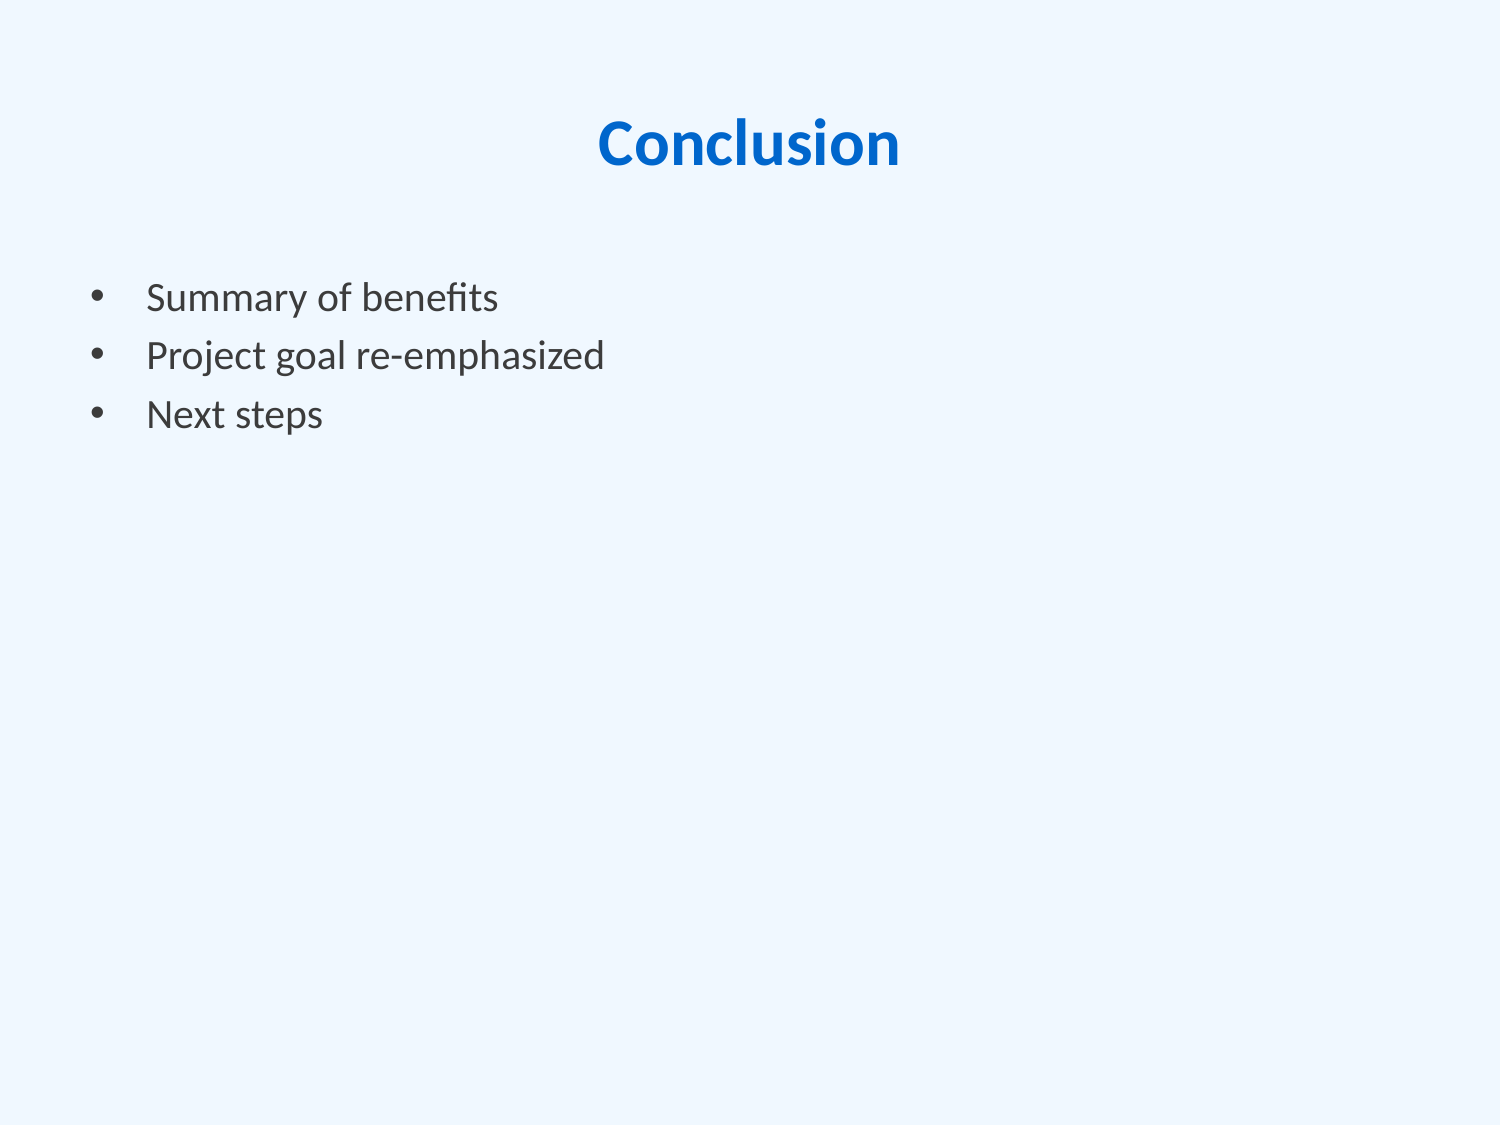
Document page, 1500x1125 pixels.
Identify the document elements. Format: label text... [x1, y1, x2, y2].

list Summary of benefits Project goal re-emphasized Next steps [75, 262, 1425, 1005]
title Conclusion [75, 45, 1425, 233]
